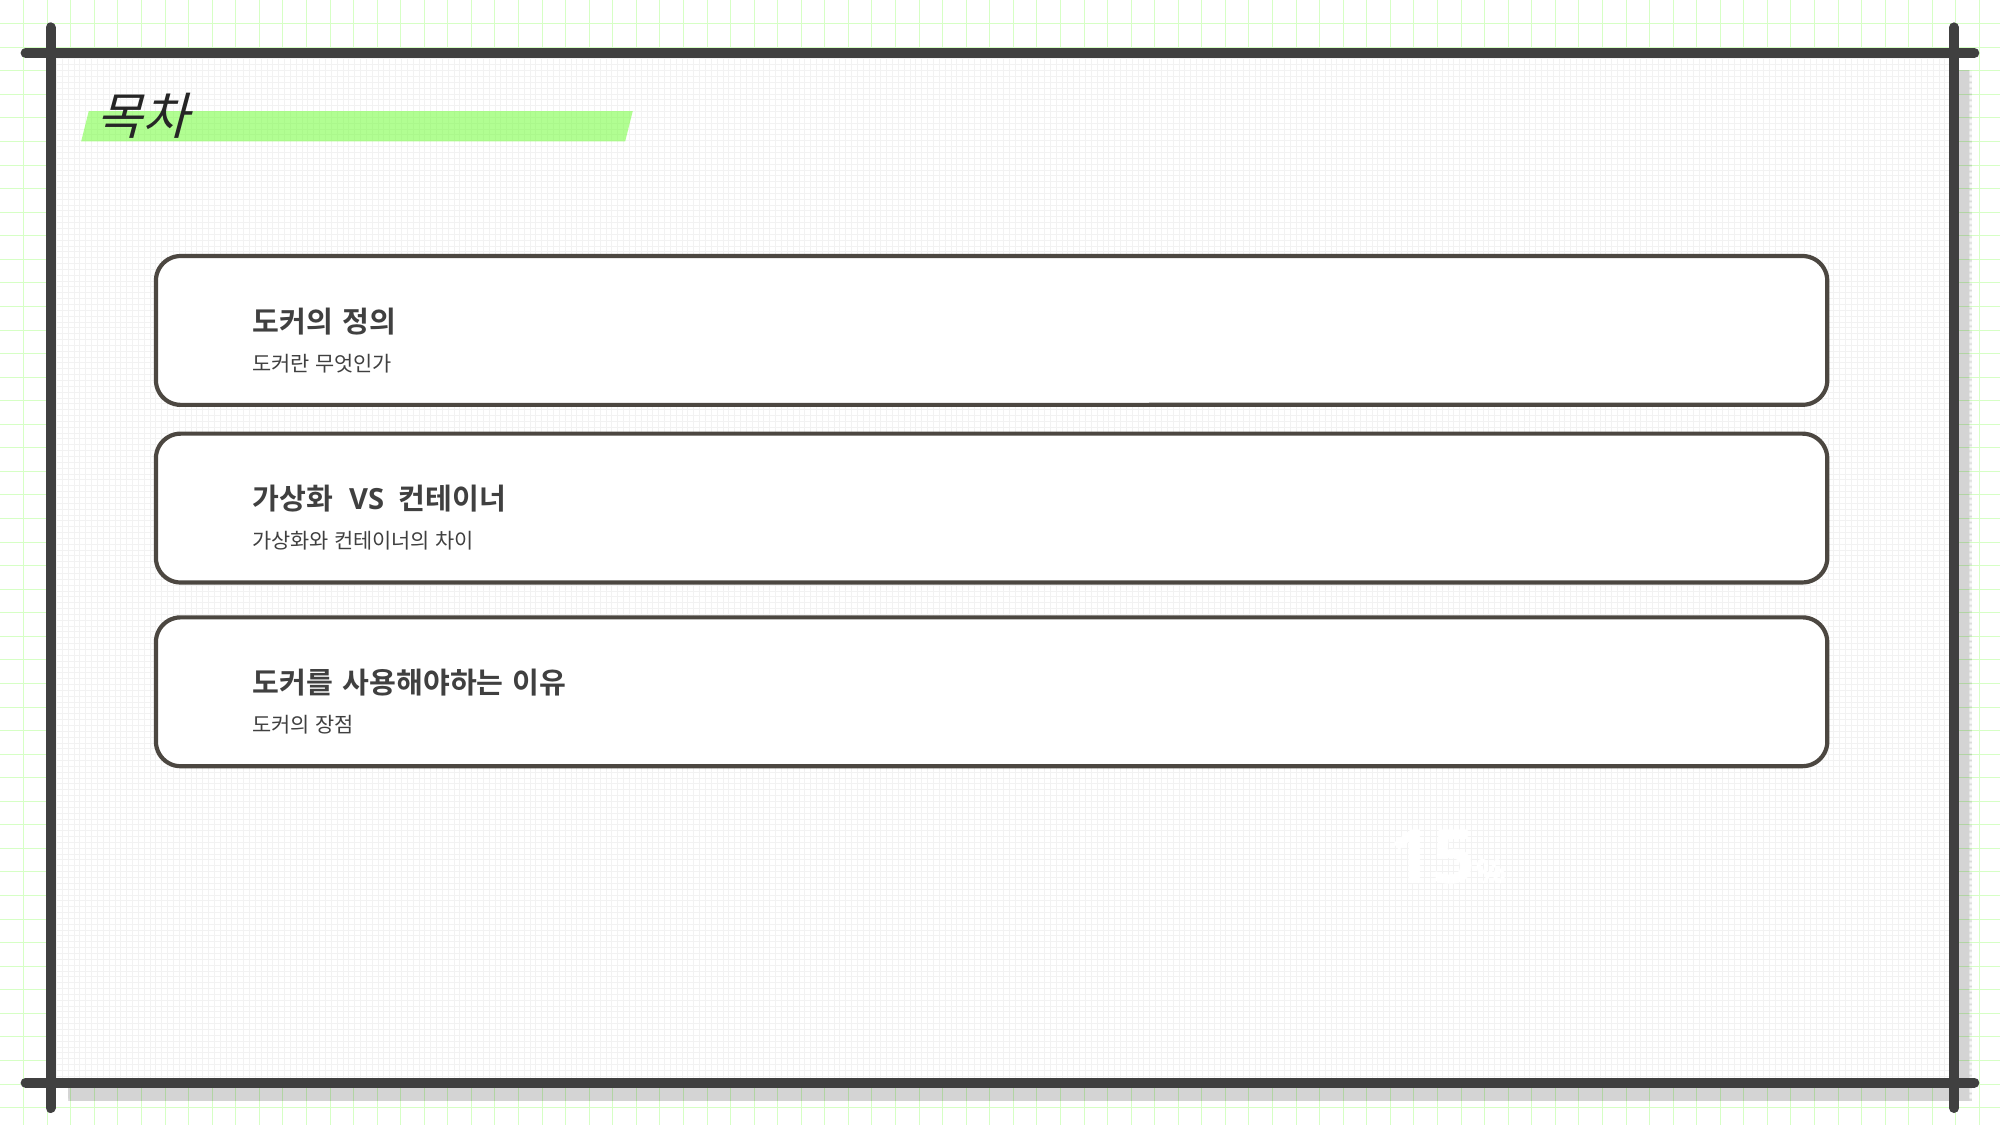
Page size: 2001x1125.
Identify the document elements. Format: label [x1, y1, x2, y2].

text_box [25, 27, 1975, 1109]
